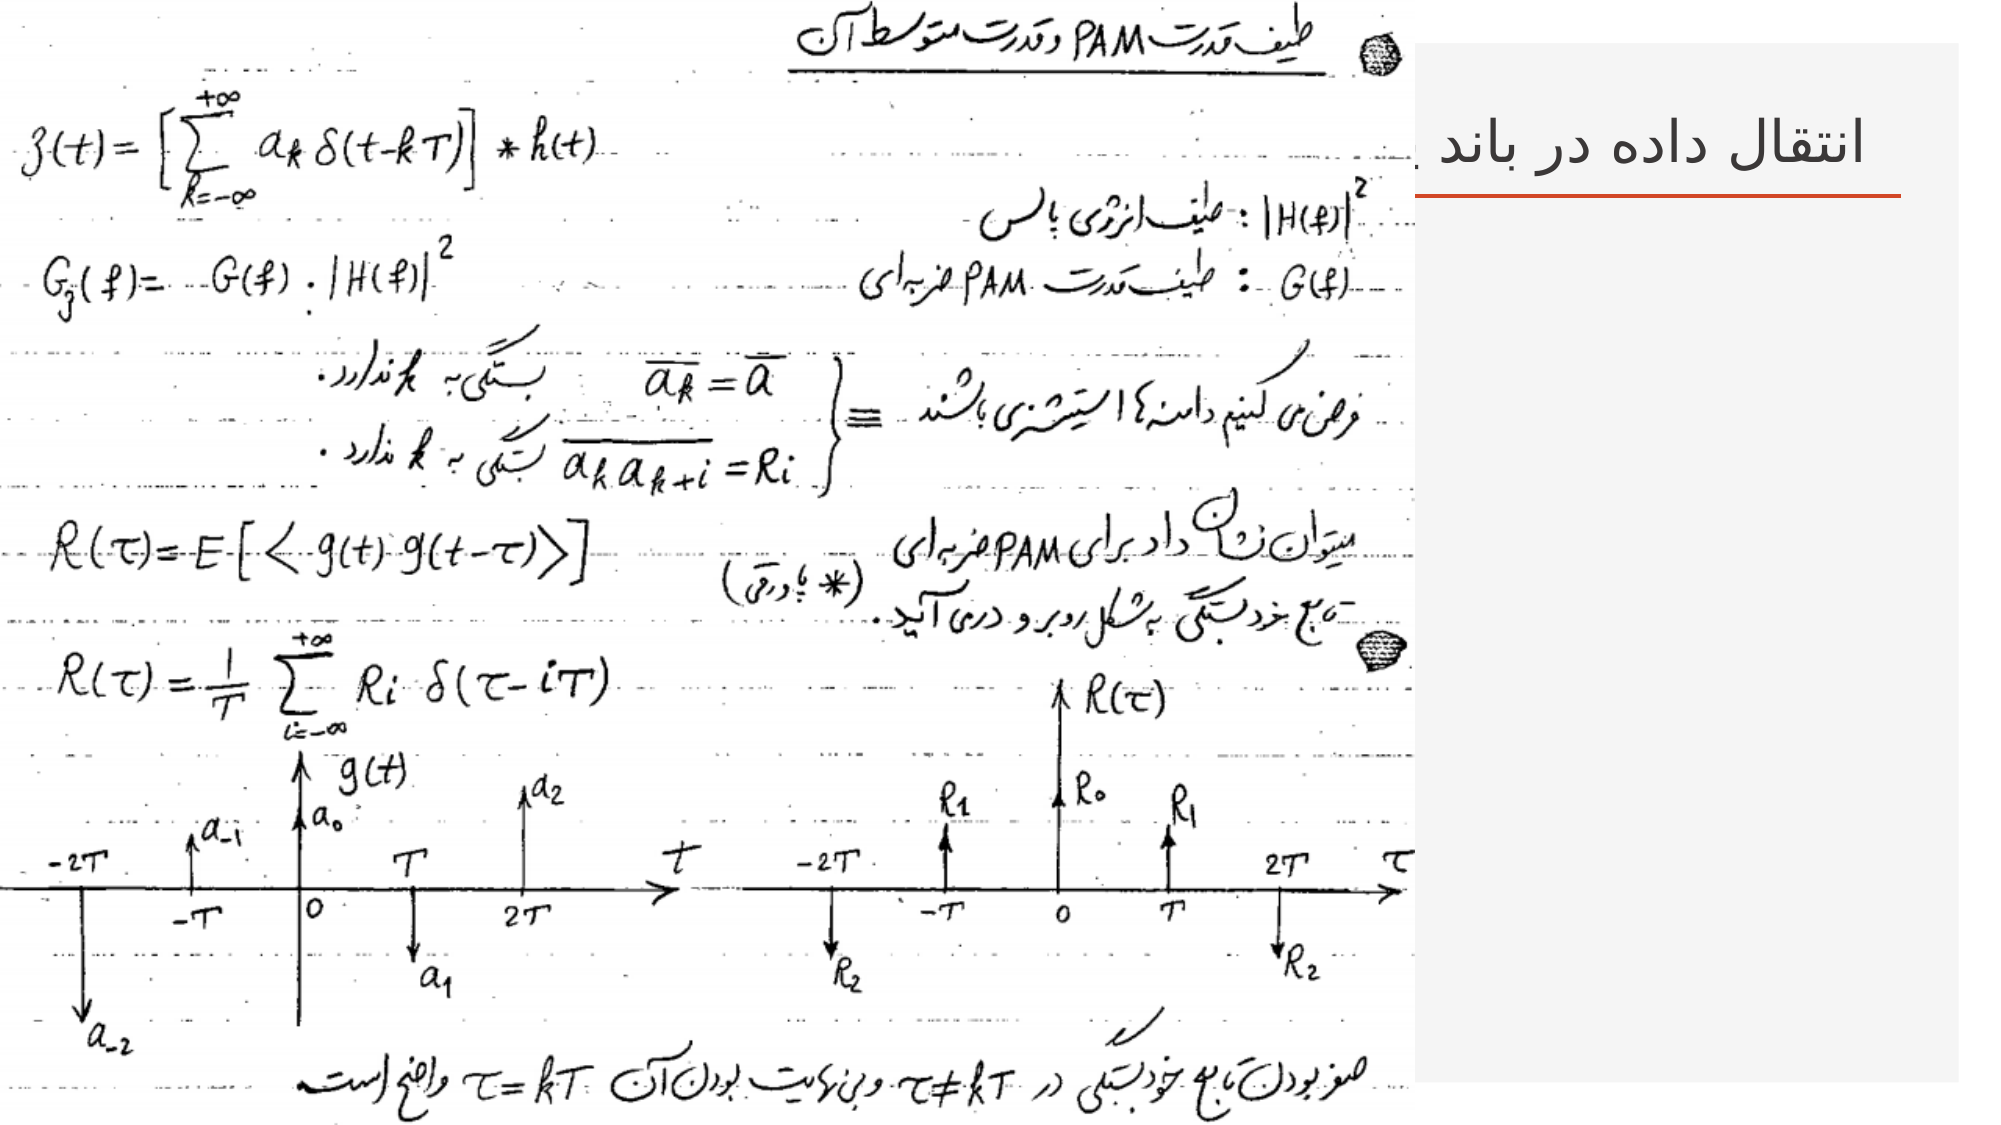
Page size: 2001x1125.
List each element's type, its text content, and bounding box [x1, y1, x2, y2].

title انتقال داده در باند پایه [1415, 77, 1883, 182]
picture [0, 0, 1415, 1125]
